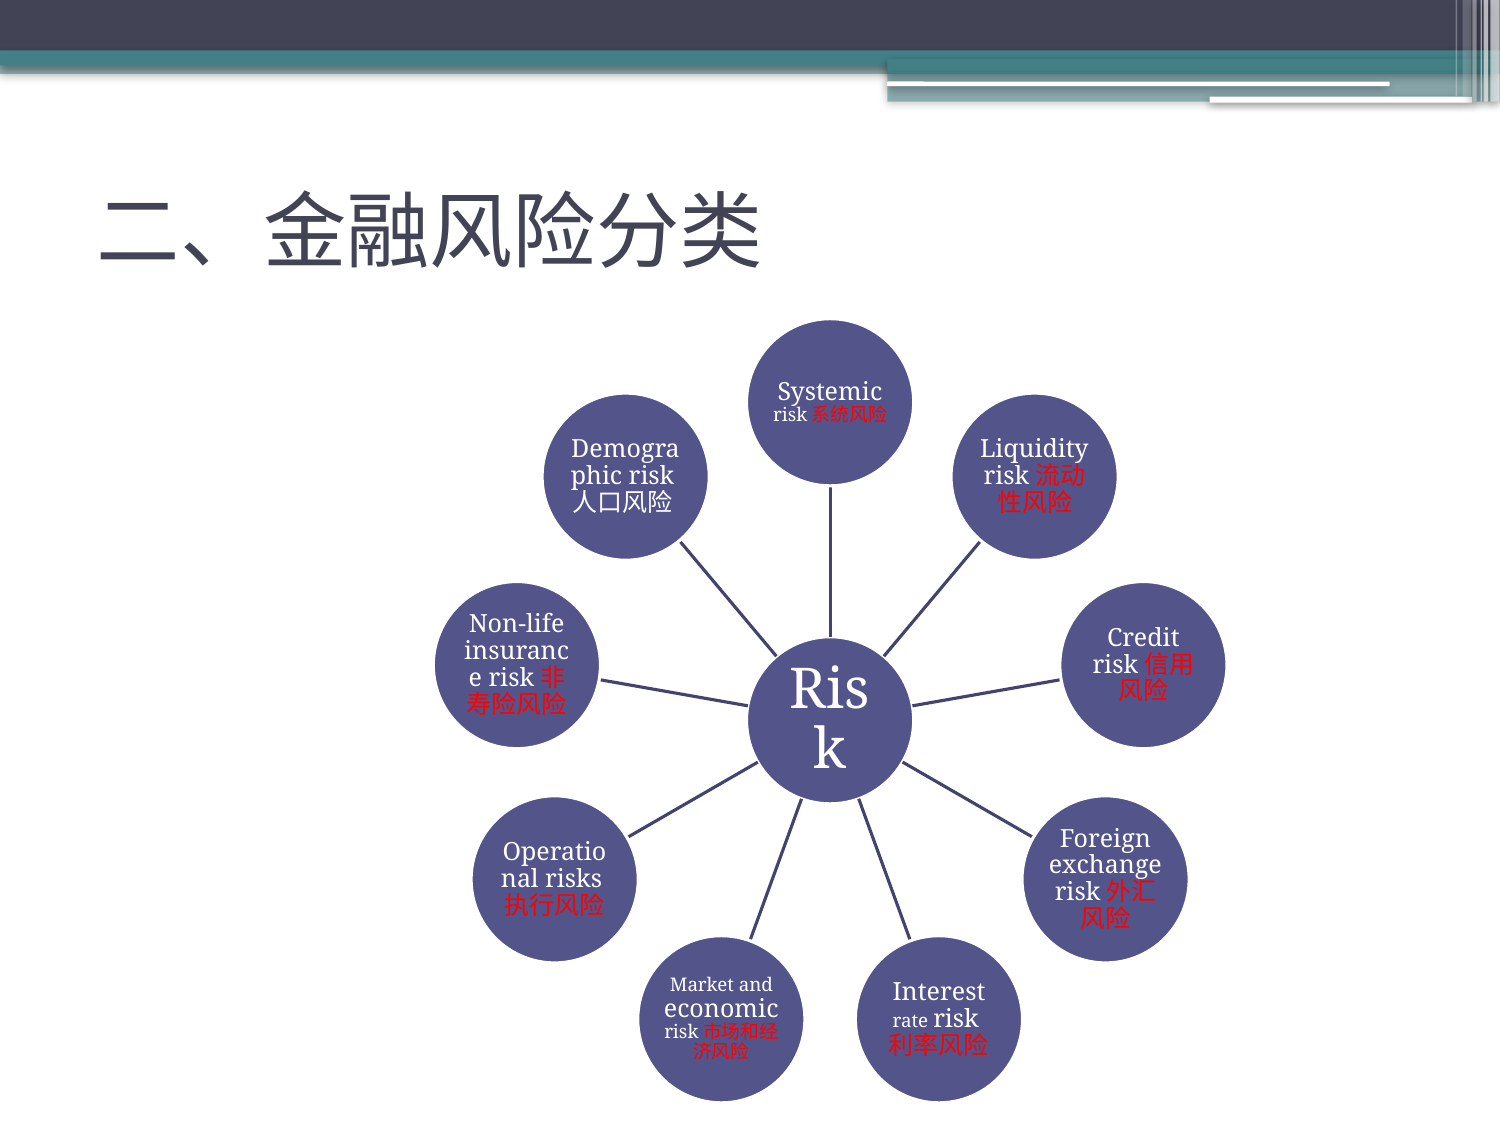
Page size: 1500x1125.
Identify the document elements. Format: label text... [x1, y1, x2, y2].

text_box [331, 315, 1329, 1107]
title 二、金融风险分类 [82, 140, 1432, 316]
